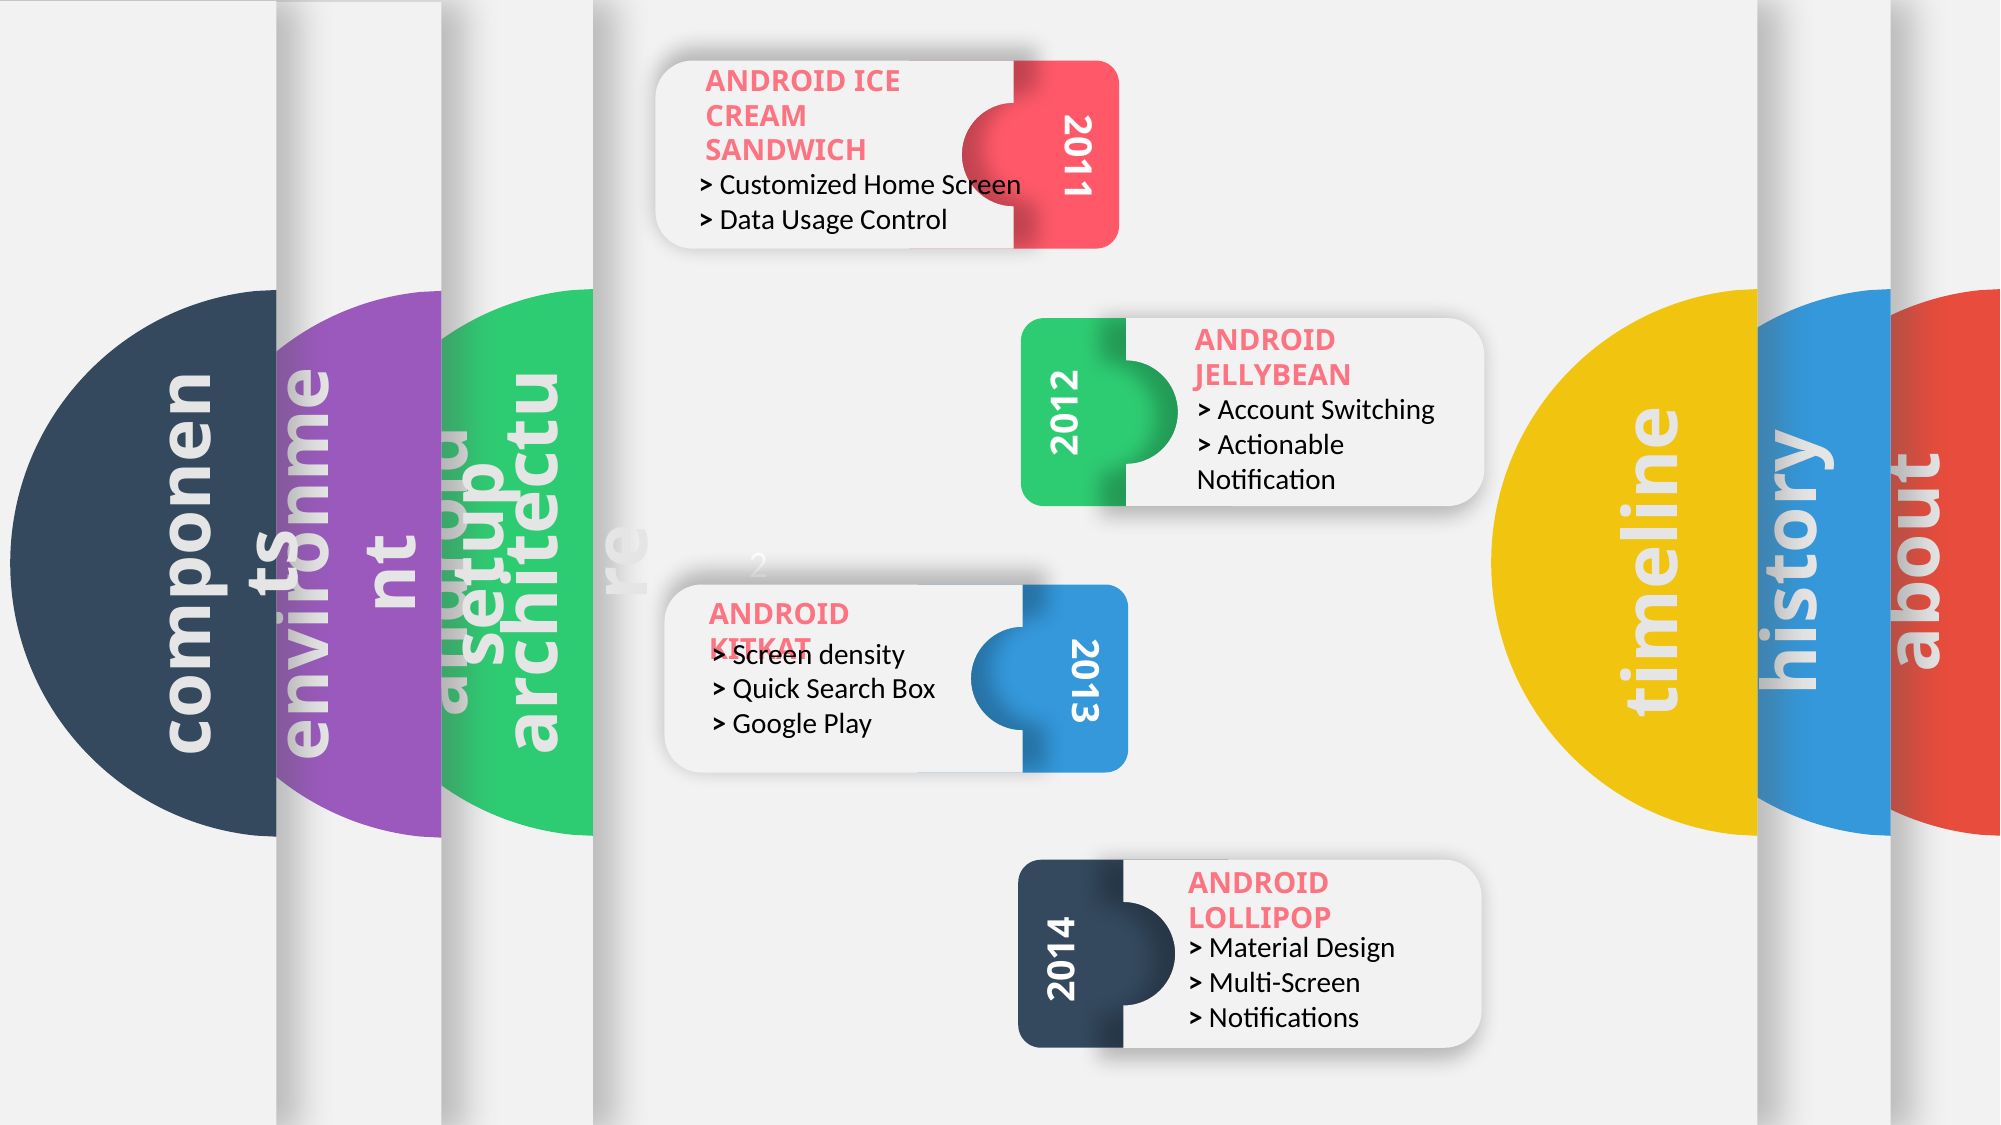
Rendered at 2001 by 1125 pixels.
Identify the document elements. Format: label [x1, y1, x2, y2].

text_box [277, 1, 445, 1125]
text_box [1891, 0, 2000, 1125]
text_box [593, 0, 1758, 1125]
text_box [0, 0, 277, 1125]
text_box [1758, 0, 1891, 1125]
text_box [277, 0, 593, 1125]
